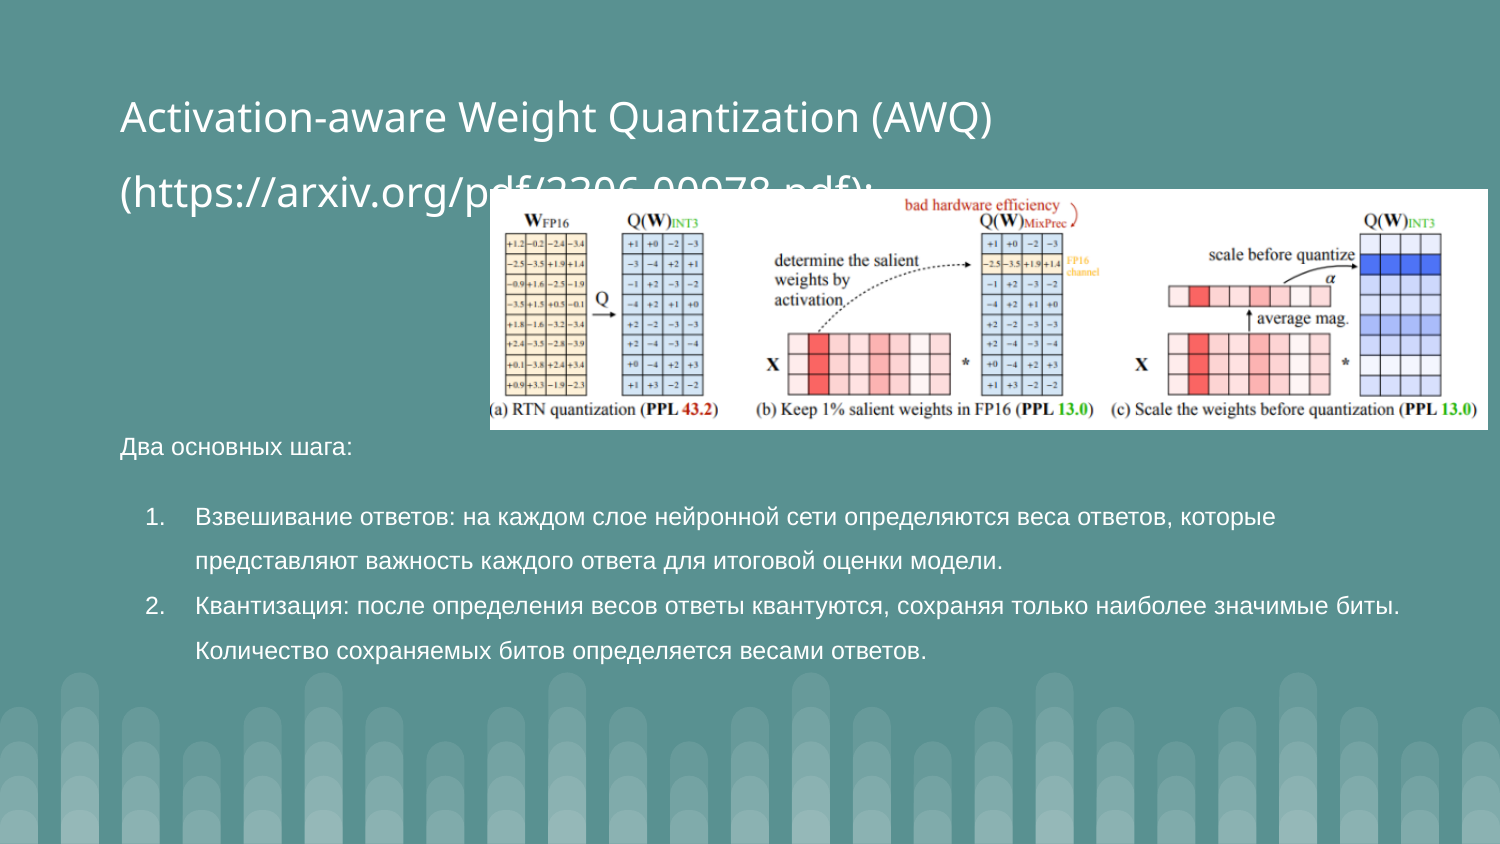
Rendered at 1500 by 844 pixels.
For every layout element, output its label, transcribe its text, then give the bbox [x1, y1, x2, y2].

picture [489, 189, 1488, 431]
text_box Activation-aware Weight Quantization (AWQ) (https://arxiv.org/pdf/2306.00978.pdf): Два основных шага: Взвешивание ответов: на каждом слое нейронной сети определяются веса ответов, которые представляют важность каждого ответа для итоговой оценки модели. Квантизация: после определения весов ответы квантуются, сохраняя только наиболее значимые биты. Количество сохраняемых битов определяется весами ответов. [105, 50, 1453, 699]
